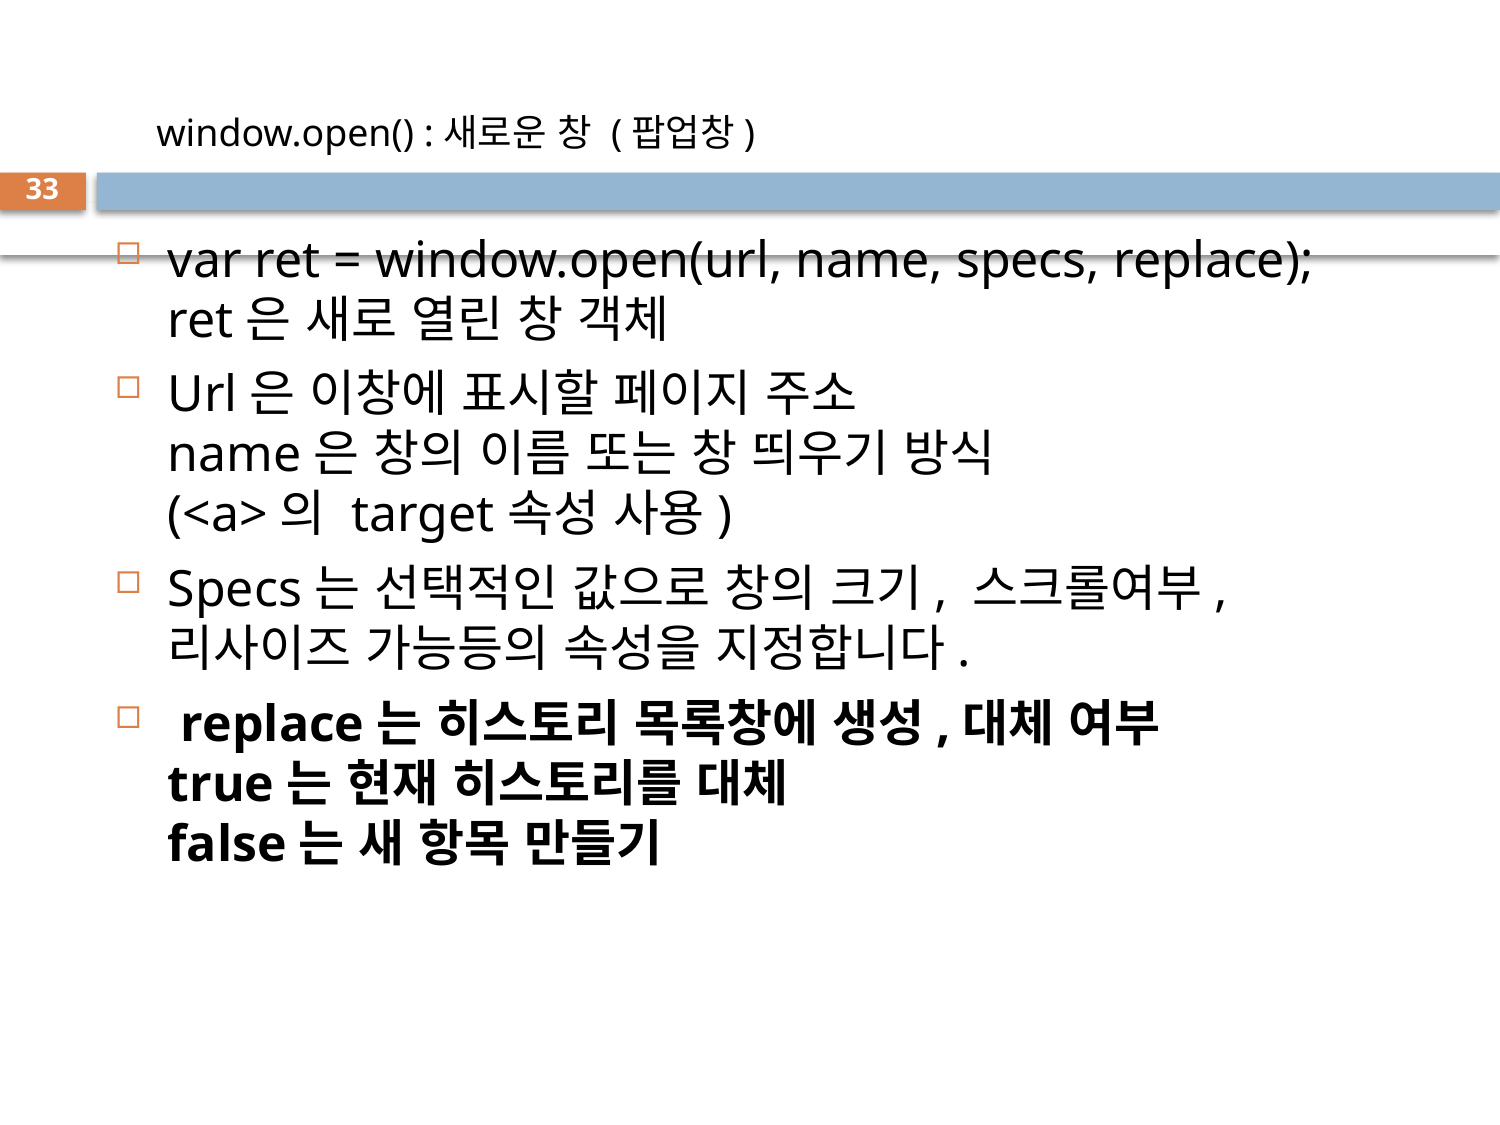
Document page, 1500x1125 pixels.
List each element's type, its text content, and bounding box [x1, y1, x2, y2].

text_box window.open() :새로운 창 (팝업창) [141, 101, 770, 162]
slide_number 33 [0, 170, 87, 211]
list var ret = window.open(url, name, specs, replace); ret은 새로 열린 창 객체 Url은 이창에 표시할 페이지 주소 name은 창의 이름 또는 창 띄우기 방식 (<a>의 target속성 사용) Specs는 선택적인 값으로 창의 크기, 스크롤여부, 리사이즈 가능등의 속성을 지정합니다. replace는 히스토리 목록창에 생성,대체 여부 true는 현재 히스토리를 대체 false는 새 항목 만들기 [100, 219, 1438, 1047]
